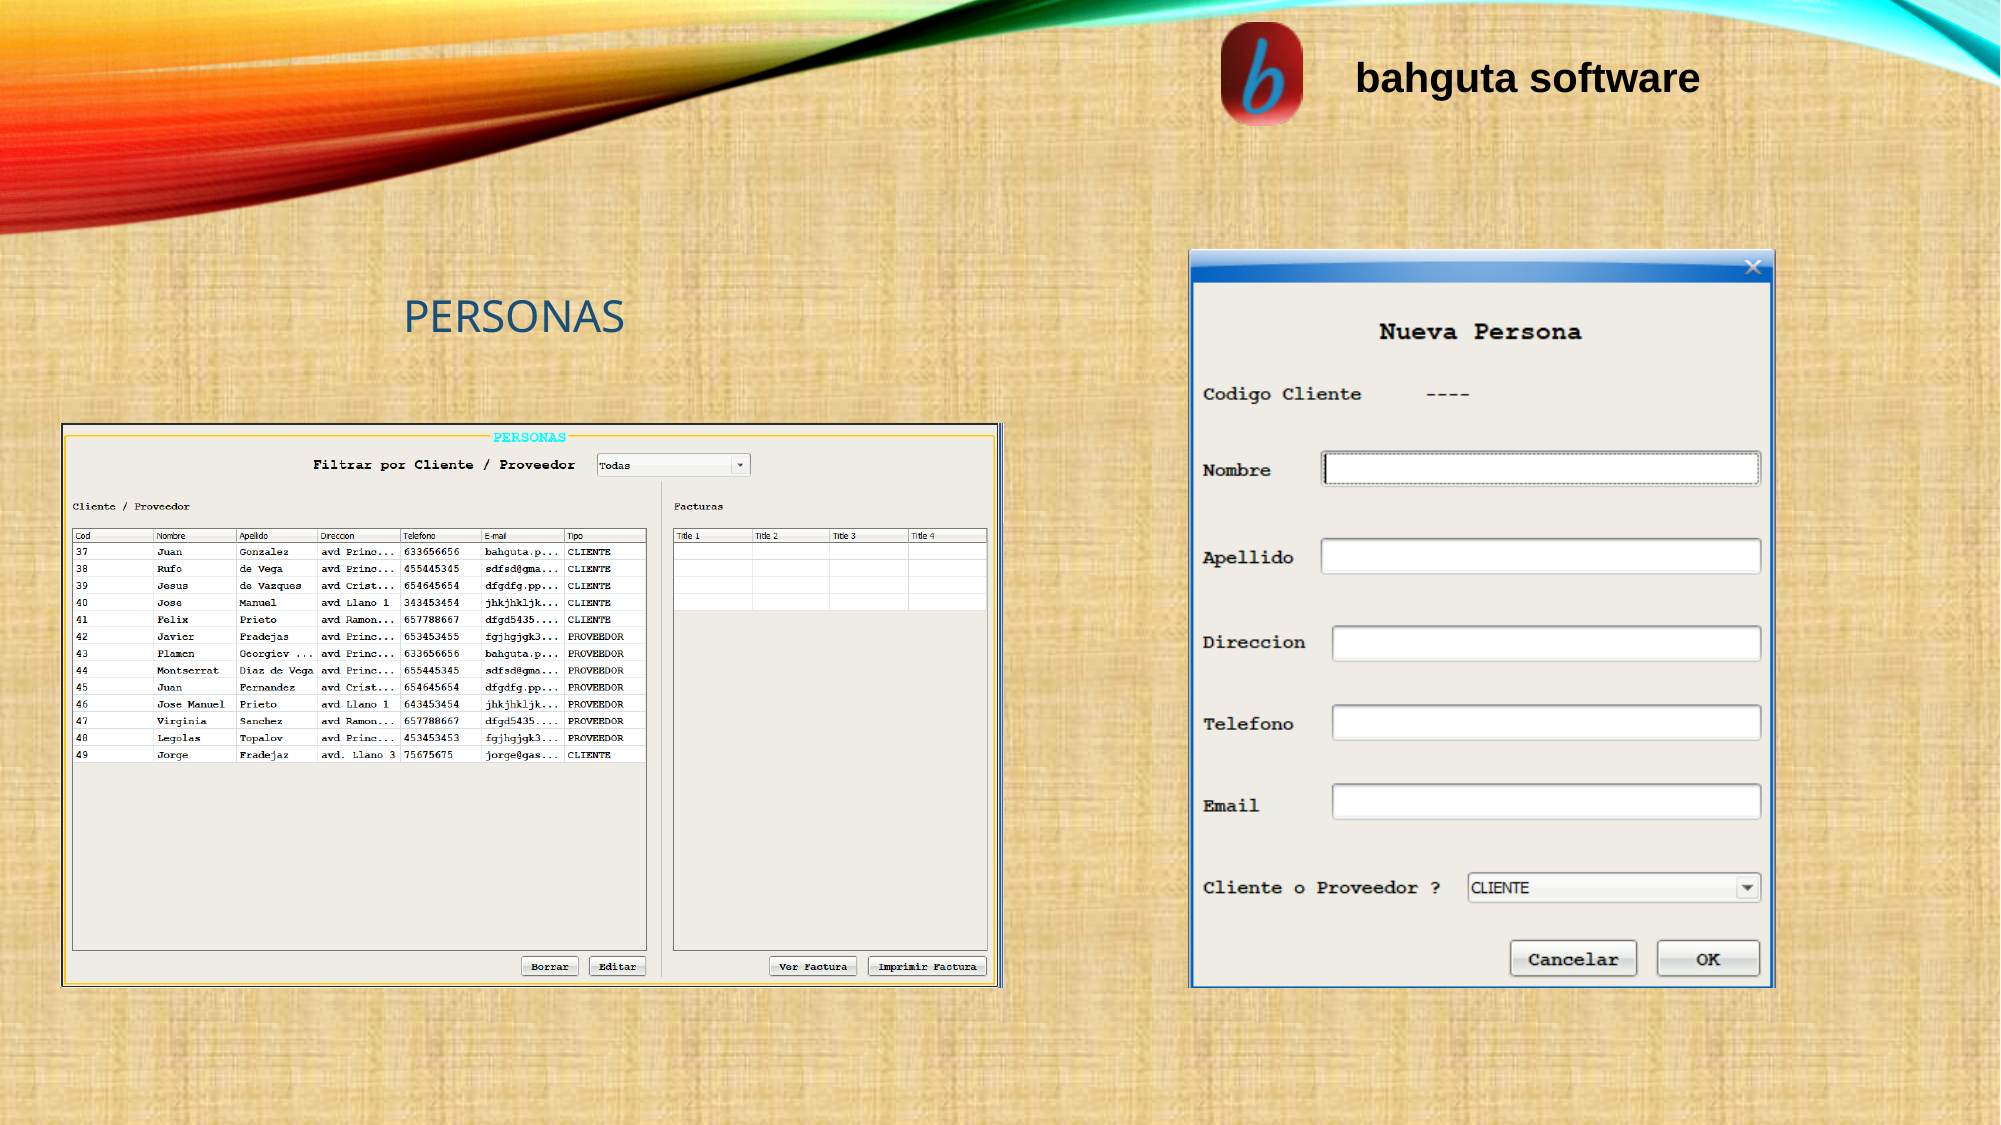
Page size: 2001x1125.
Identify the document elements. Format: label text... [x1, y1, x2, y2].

text_box bahguta software [1340, 43, 1787, 109]
text_box personas [66, 285, 963, 403]
picture [0, 0, 2001, 1125]
